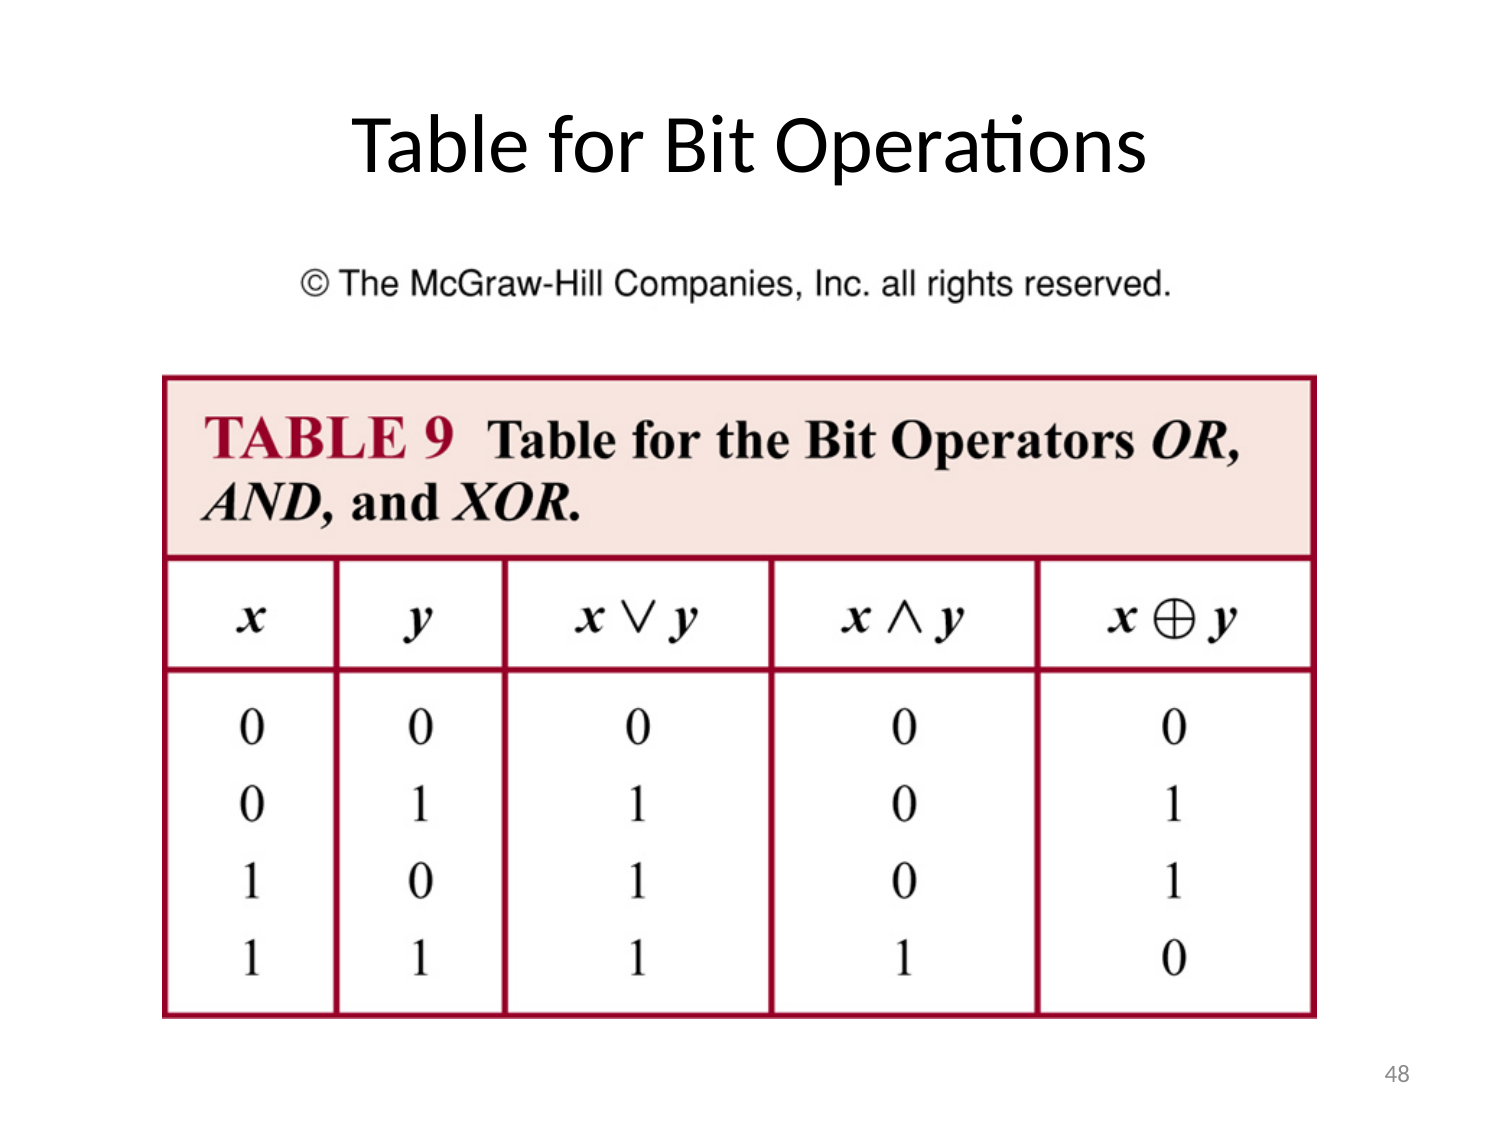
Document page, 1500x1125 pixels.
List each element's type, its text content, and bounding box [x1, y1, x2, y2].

slide_number 48 [1074, 1042, 1425, 1103]
title Table for Bit Operations [74, 44, 1426, 233]
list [162, 262, 1317, 1019]
